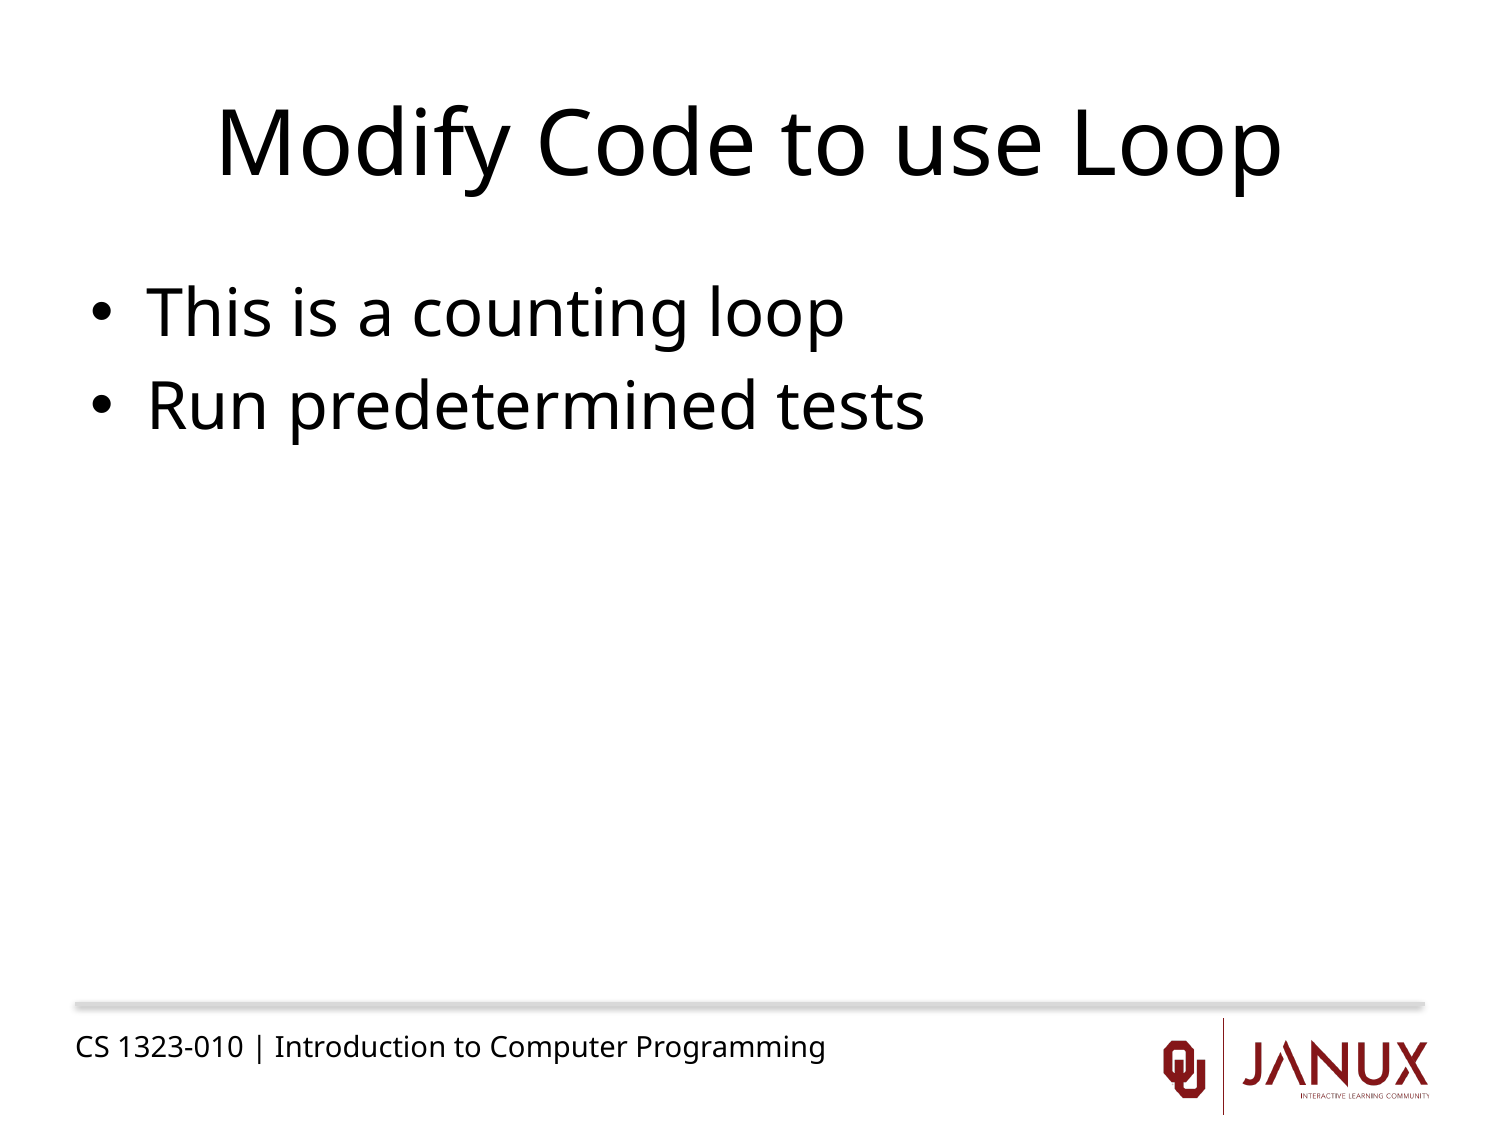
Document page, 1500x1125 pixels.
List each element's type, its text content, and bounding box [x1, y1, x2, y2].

title Modify Code to use Loop [75, 45, 1425, 233]
list This is a counting loop Run predetermined tests [75, 262, 1425, 1005]
